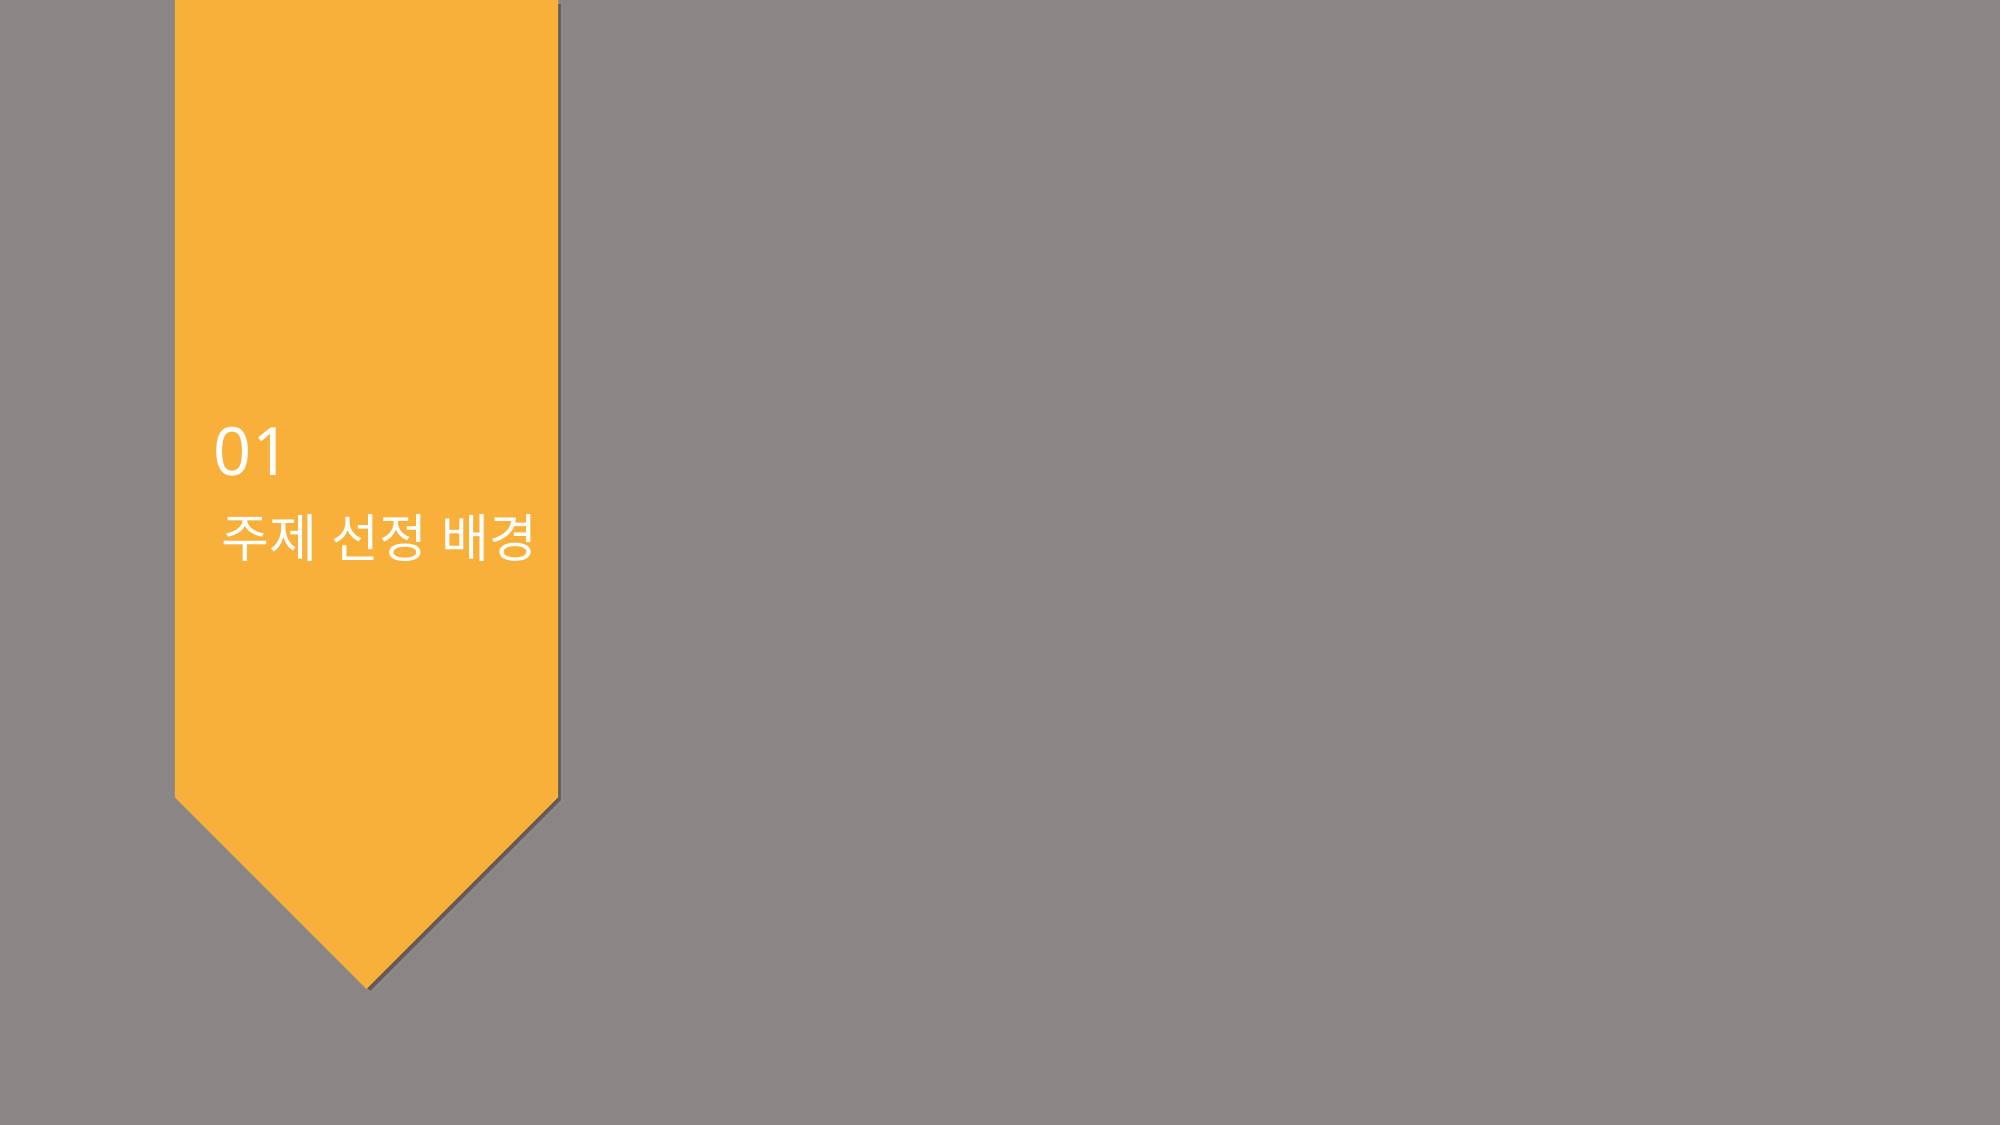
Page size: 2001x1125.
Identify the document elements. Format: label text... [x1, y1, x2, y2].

text_box [173, 0, 560, 991]
text_box 주제 선정 배경 [206, 497, 552, 575]
text_box 01 [199, 401, 306, 497]
